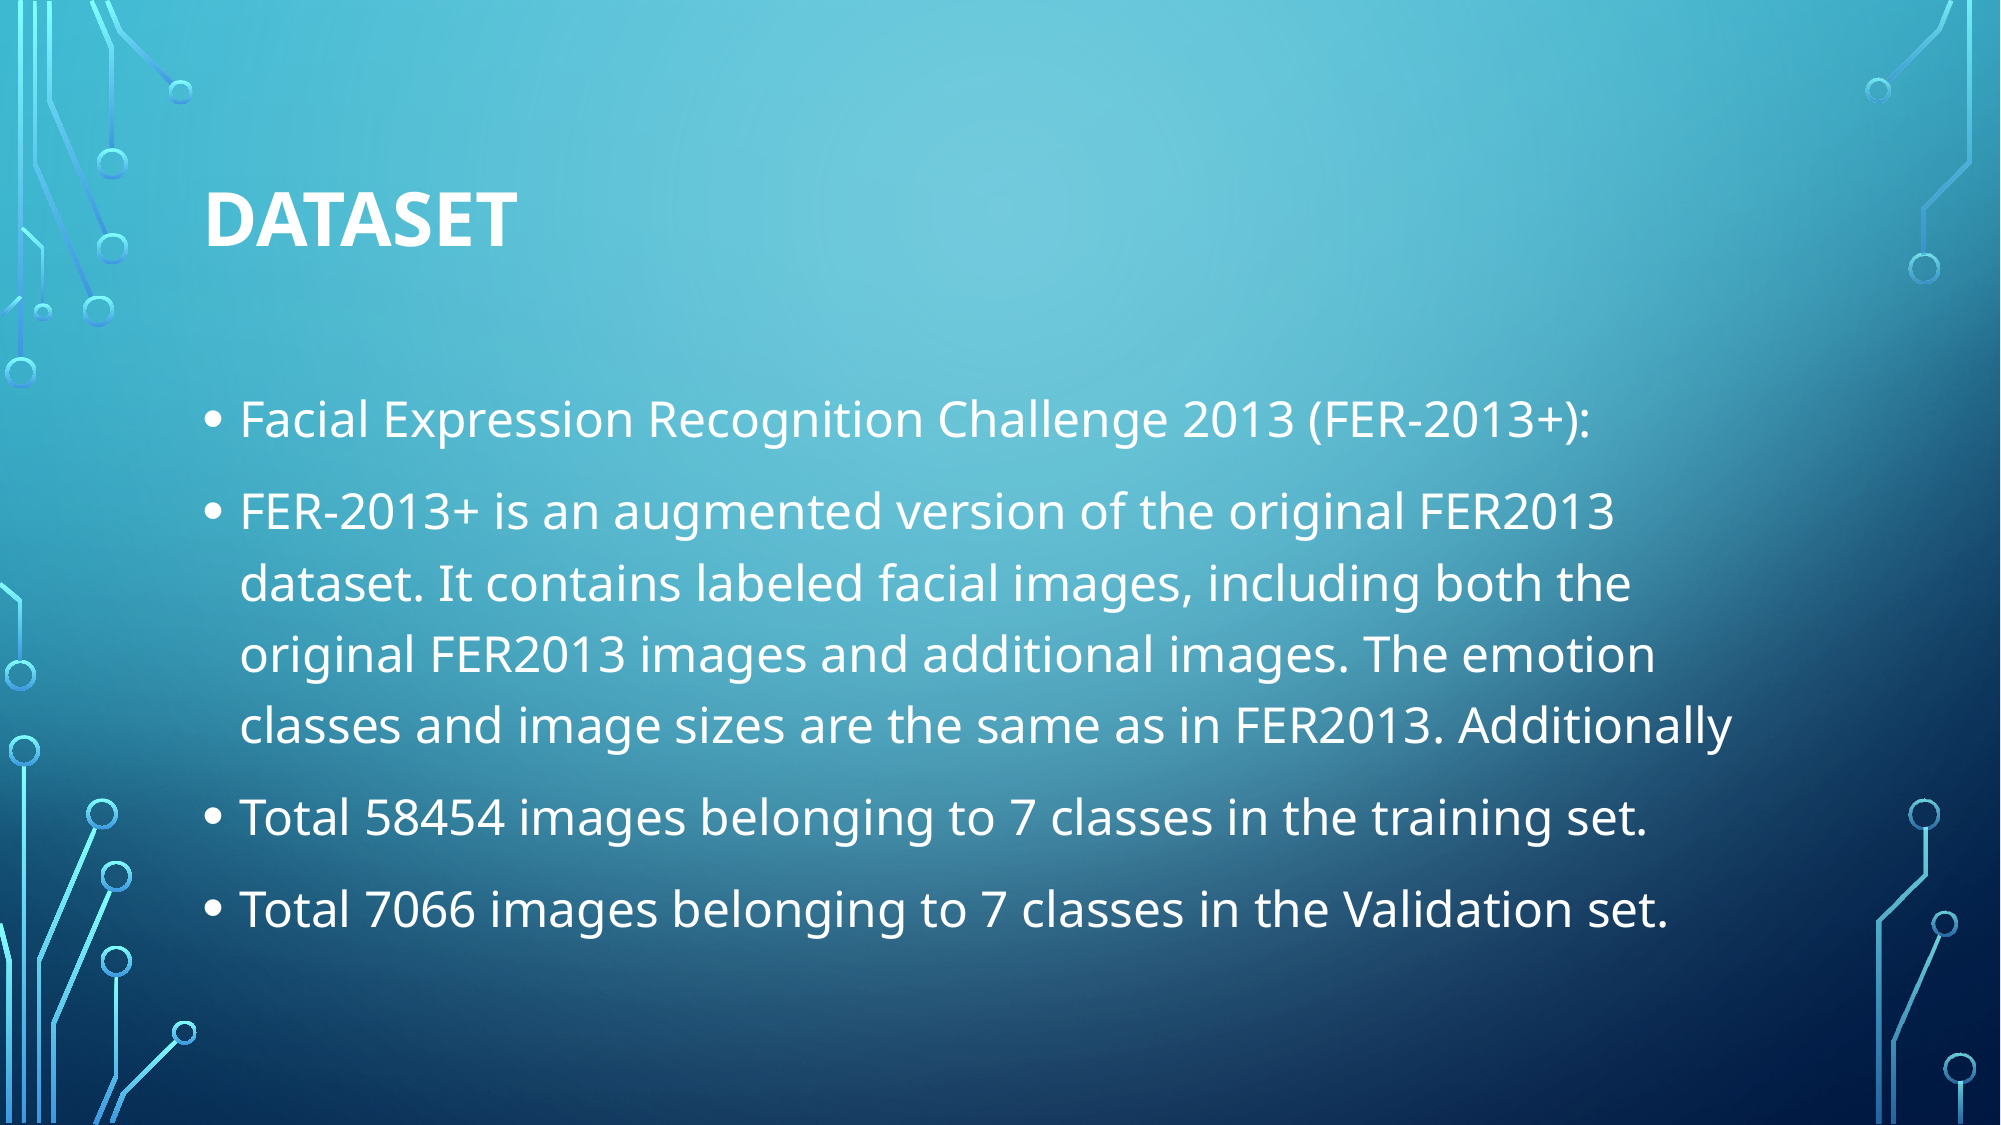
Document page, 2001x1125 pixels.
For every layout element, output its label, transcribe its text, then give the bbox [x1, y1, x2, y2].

list Facial Expression Recognition Challenge 2013 (FER-2013+): FER-2013+ is an augmented version of the original FER2013 dataset. It contains labeled facial images, including both the original FER2013 images and additional images. The emotion classes and image sizes are the same as in FER2013. Additionally Total 58454 images belonging to 7 classes in the training set. Total 7066 images belonging to 7 classes in the Validation set. [187, 369, 1813, 950]
title Dataset [187, 101, 1813, 344]
